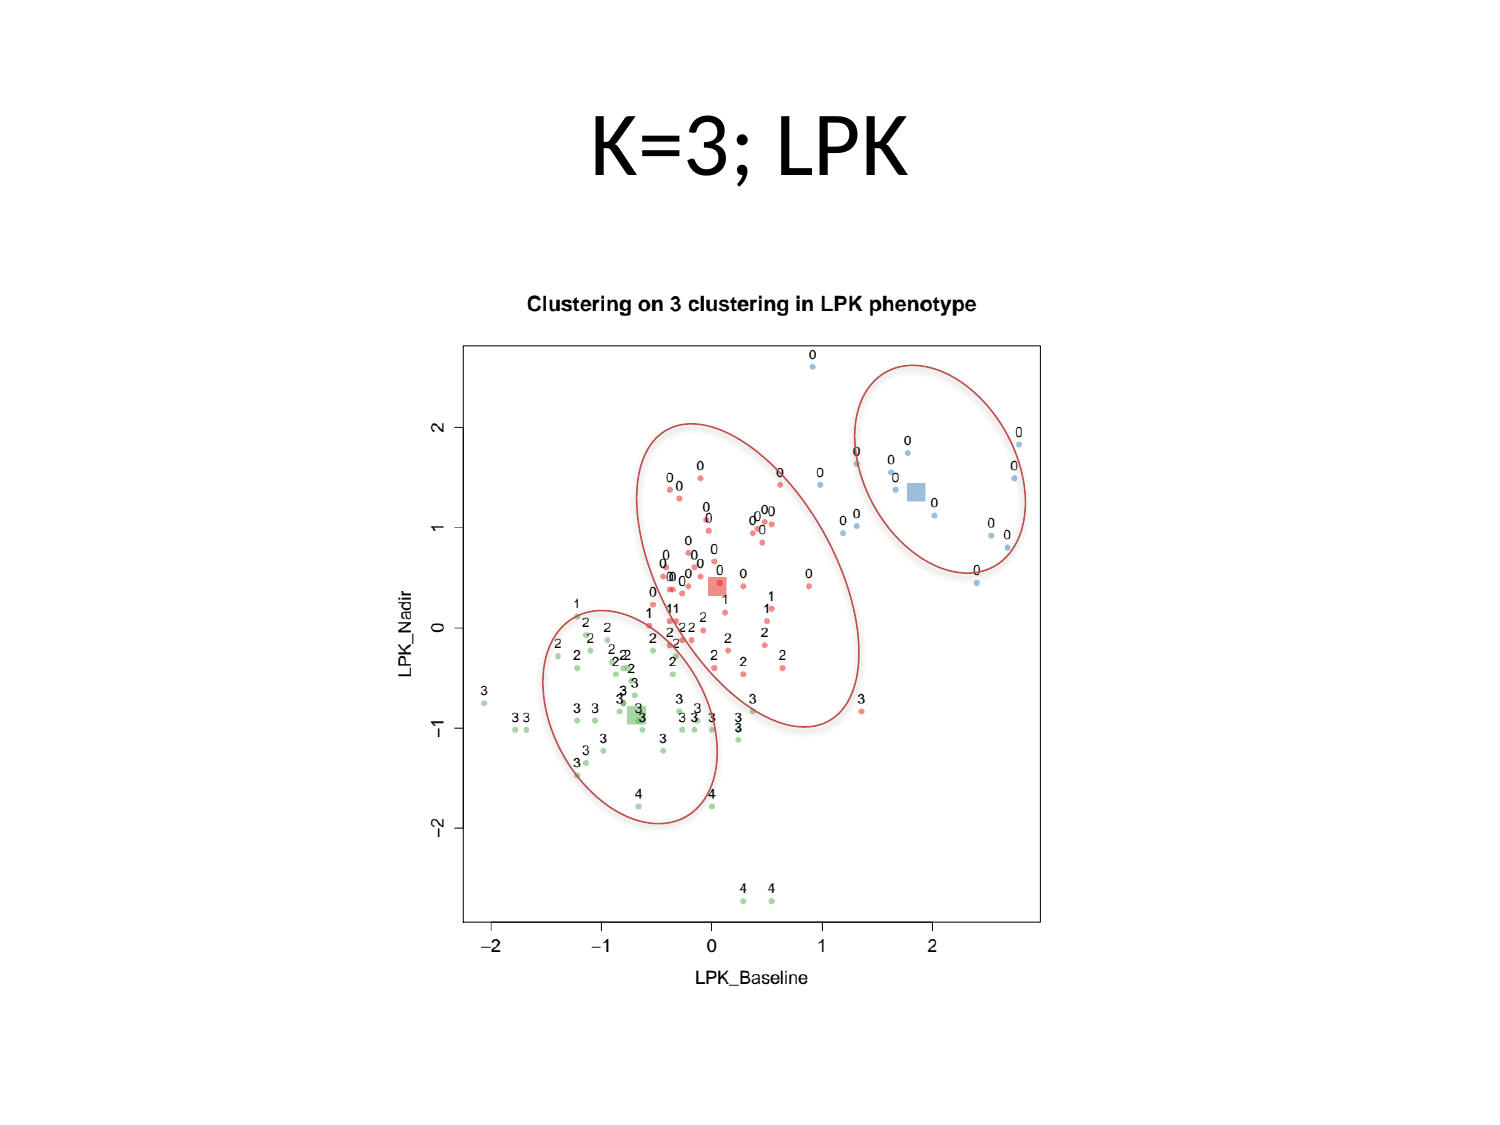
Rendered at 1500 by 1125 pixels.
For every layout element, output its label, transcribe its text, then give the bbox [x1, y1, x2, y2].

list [74, 262, 1426, 1006]
title K=3; LPK [75, 45, 1425, 233]
